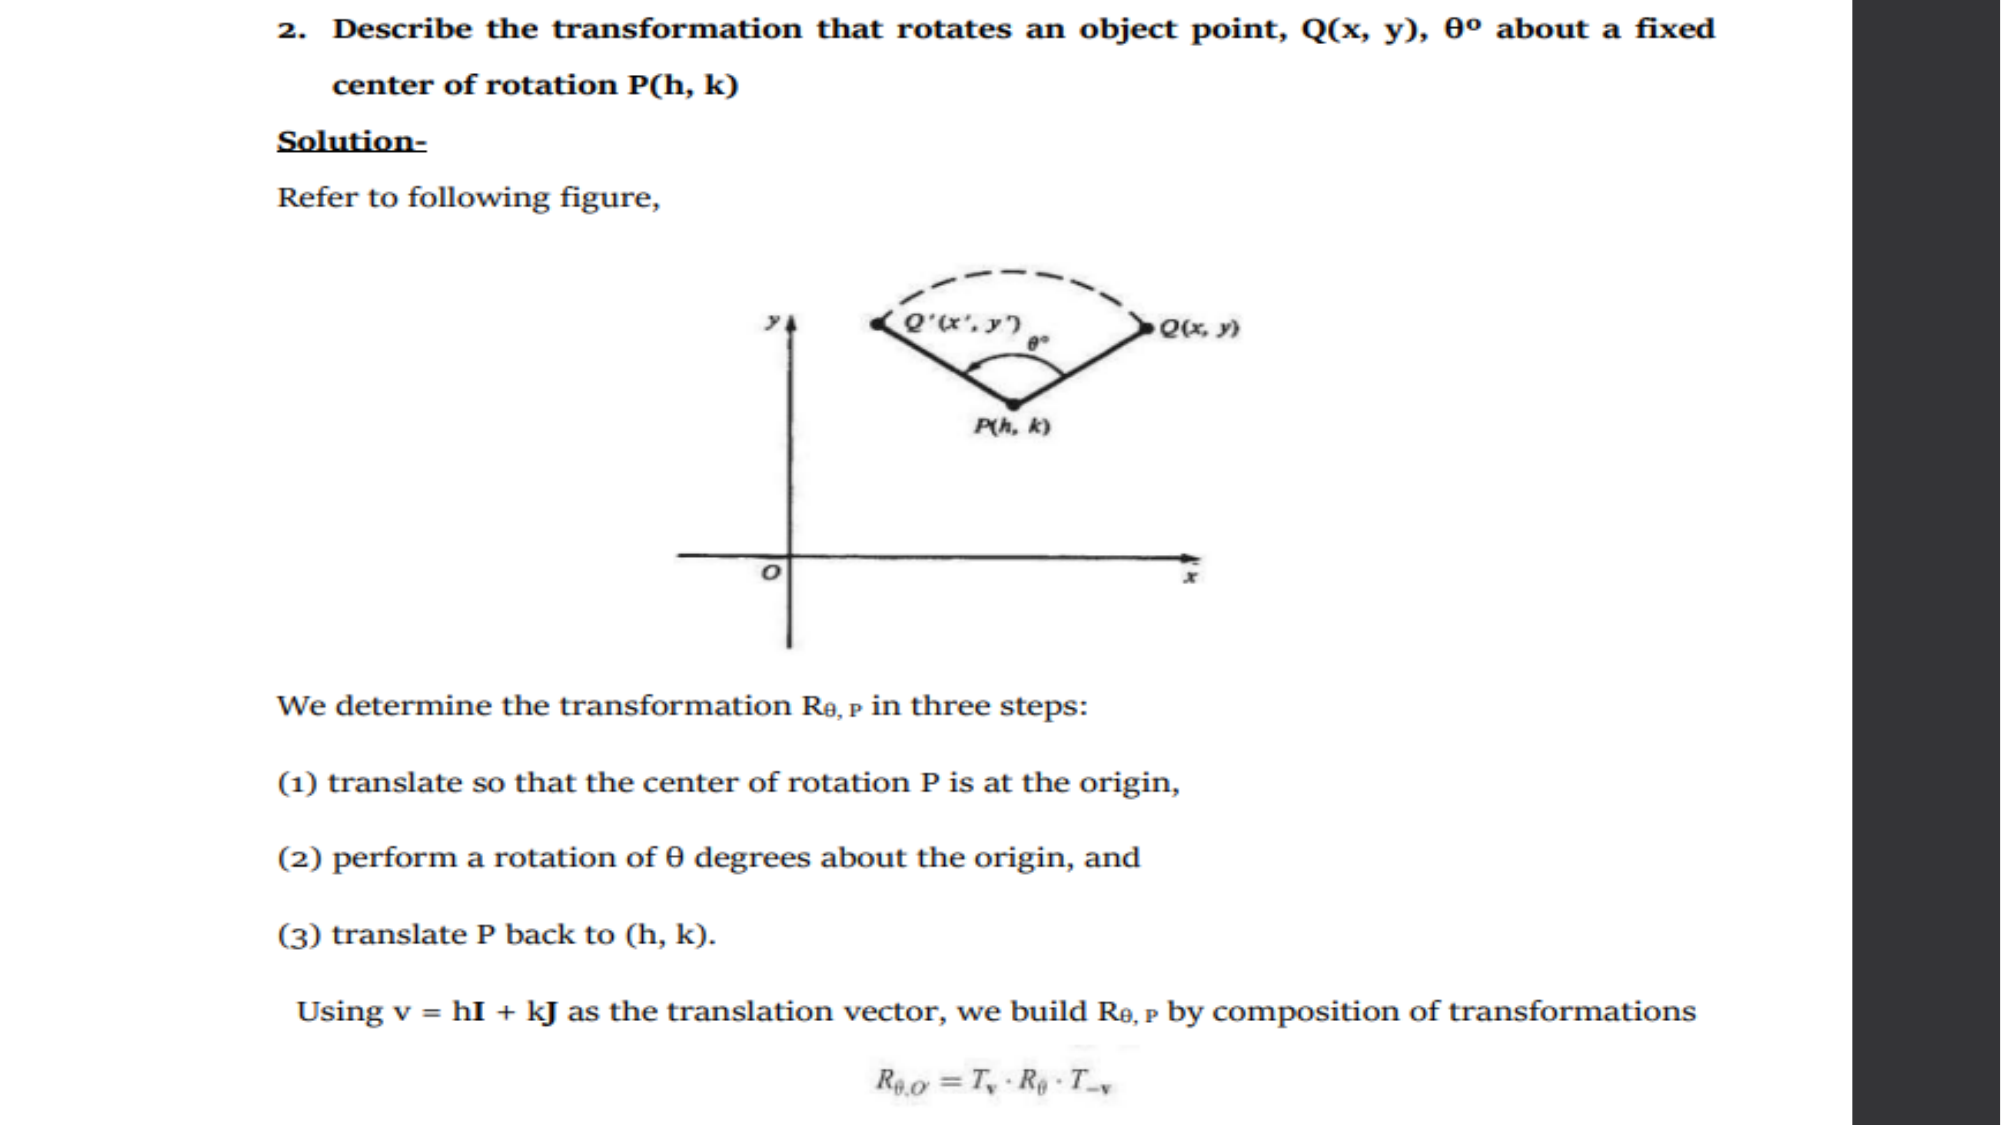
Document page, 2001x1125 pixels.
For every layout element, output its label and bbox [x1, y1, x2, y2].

picture [250, 0, 1742, 1125]
